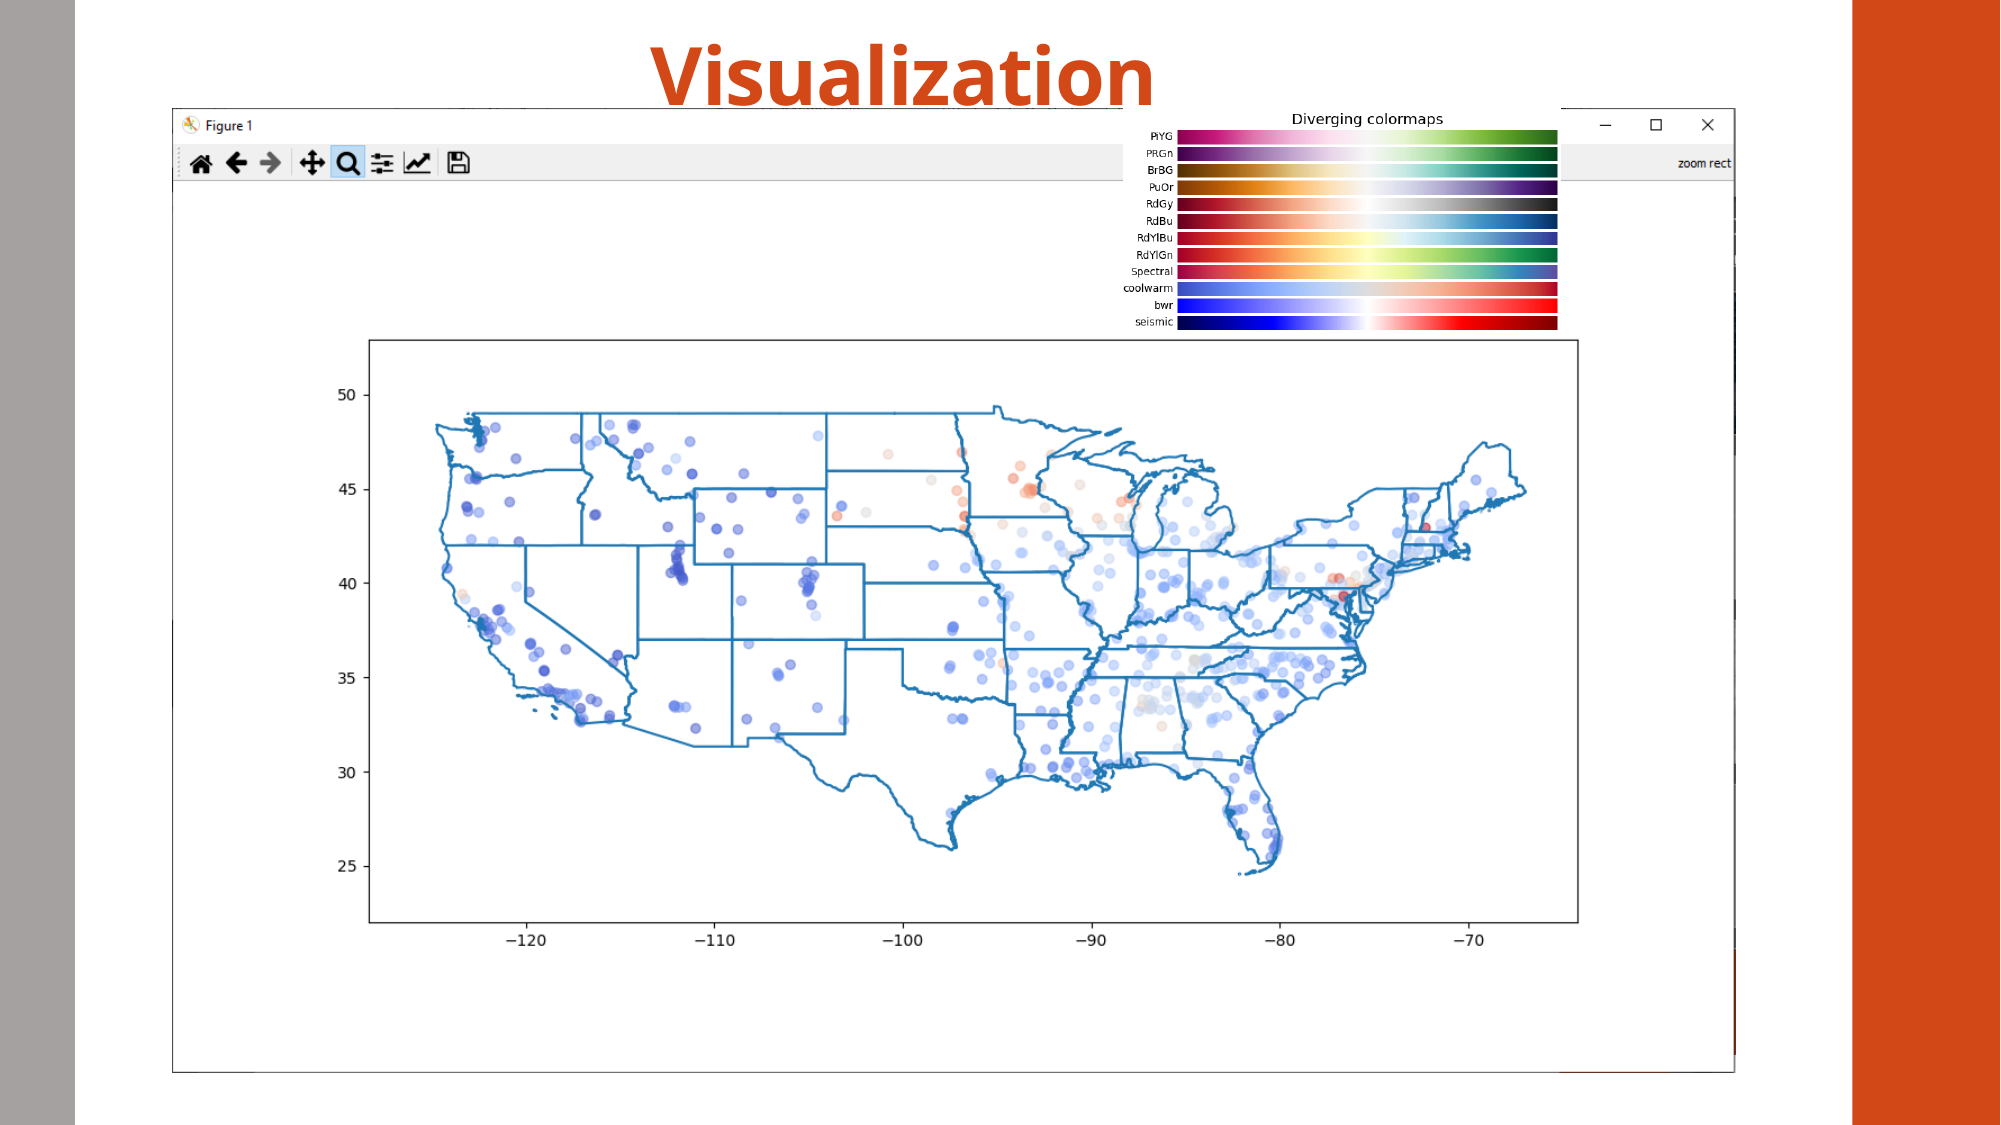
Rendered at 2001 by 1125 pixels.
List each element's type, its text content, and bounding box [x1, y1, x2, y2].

title Visualization [635, 30, 1272, 103]
picture [171, 108, 1736, 1073]
